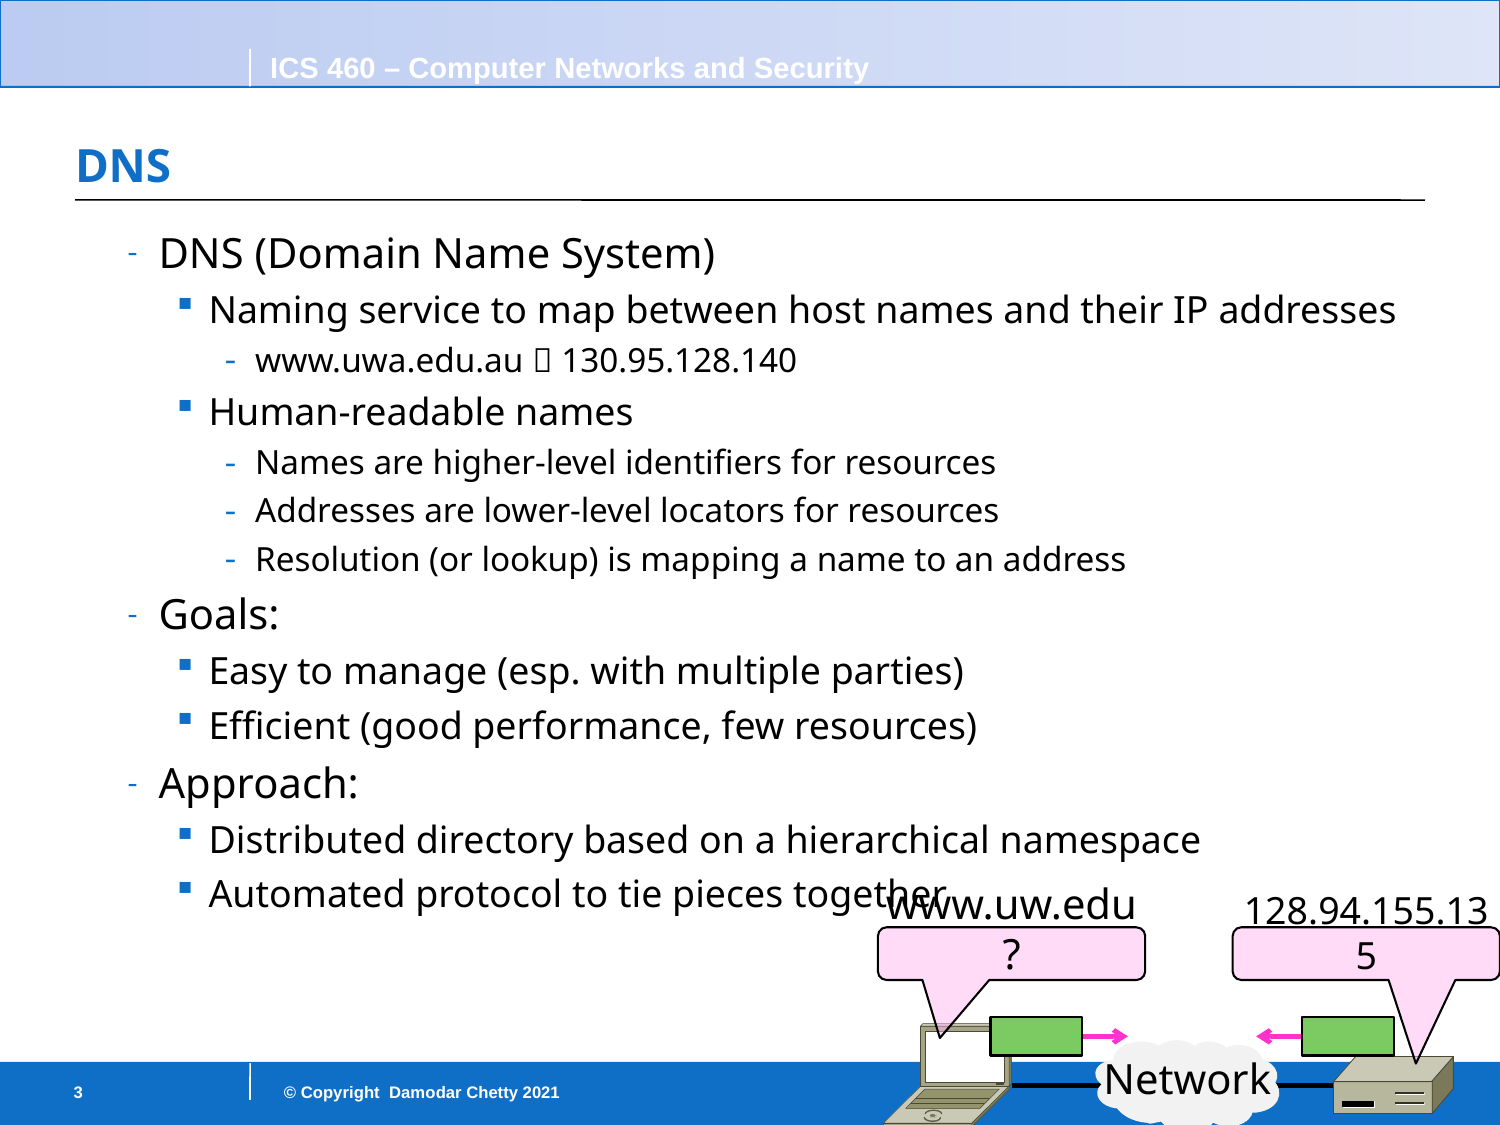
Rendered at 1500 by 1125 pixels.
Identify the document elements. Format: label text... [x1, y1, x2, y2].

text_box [877, 926, 1500, 1125]
slide_number 3 [49, 1070, 251, 1125]
list DNS (Domain Name System) Naming service to map between host names and their IP addresses www.uwa.edu.au  130.95.128.140 Human-readable names Names are higher-level identifiers for resources Addresses are lower-level locators for resources Resolution (or lookup) is mapping a name to an address Goals: Easy to manage (esp. with multiple parties) Efficient (good performance, few resources) Approach: Distributed directory based on a hierarchical namespace Automated protocol to tie pieces together [73, 215, 1500, 1027]
title DNS [74, 90, 1426, 200]
